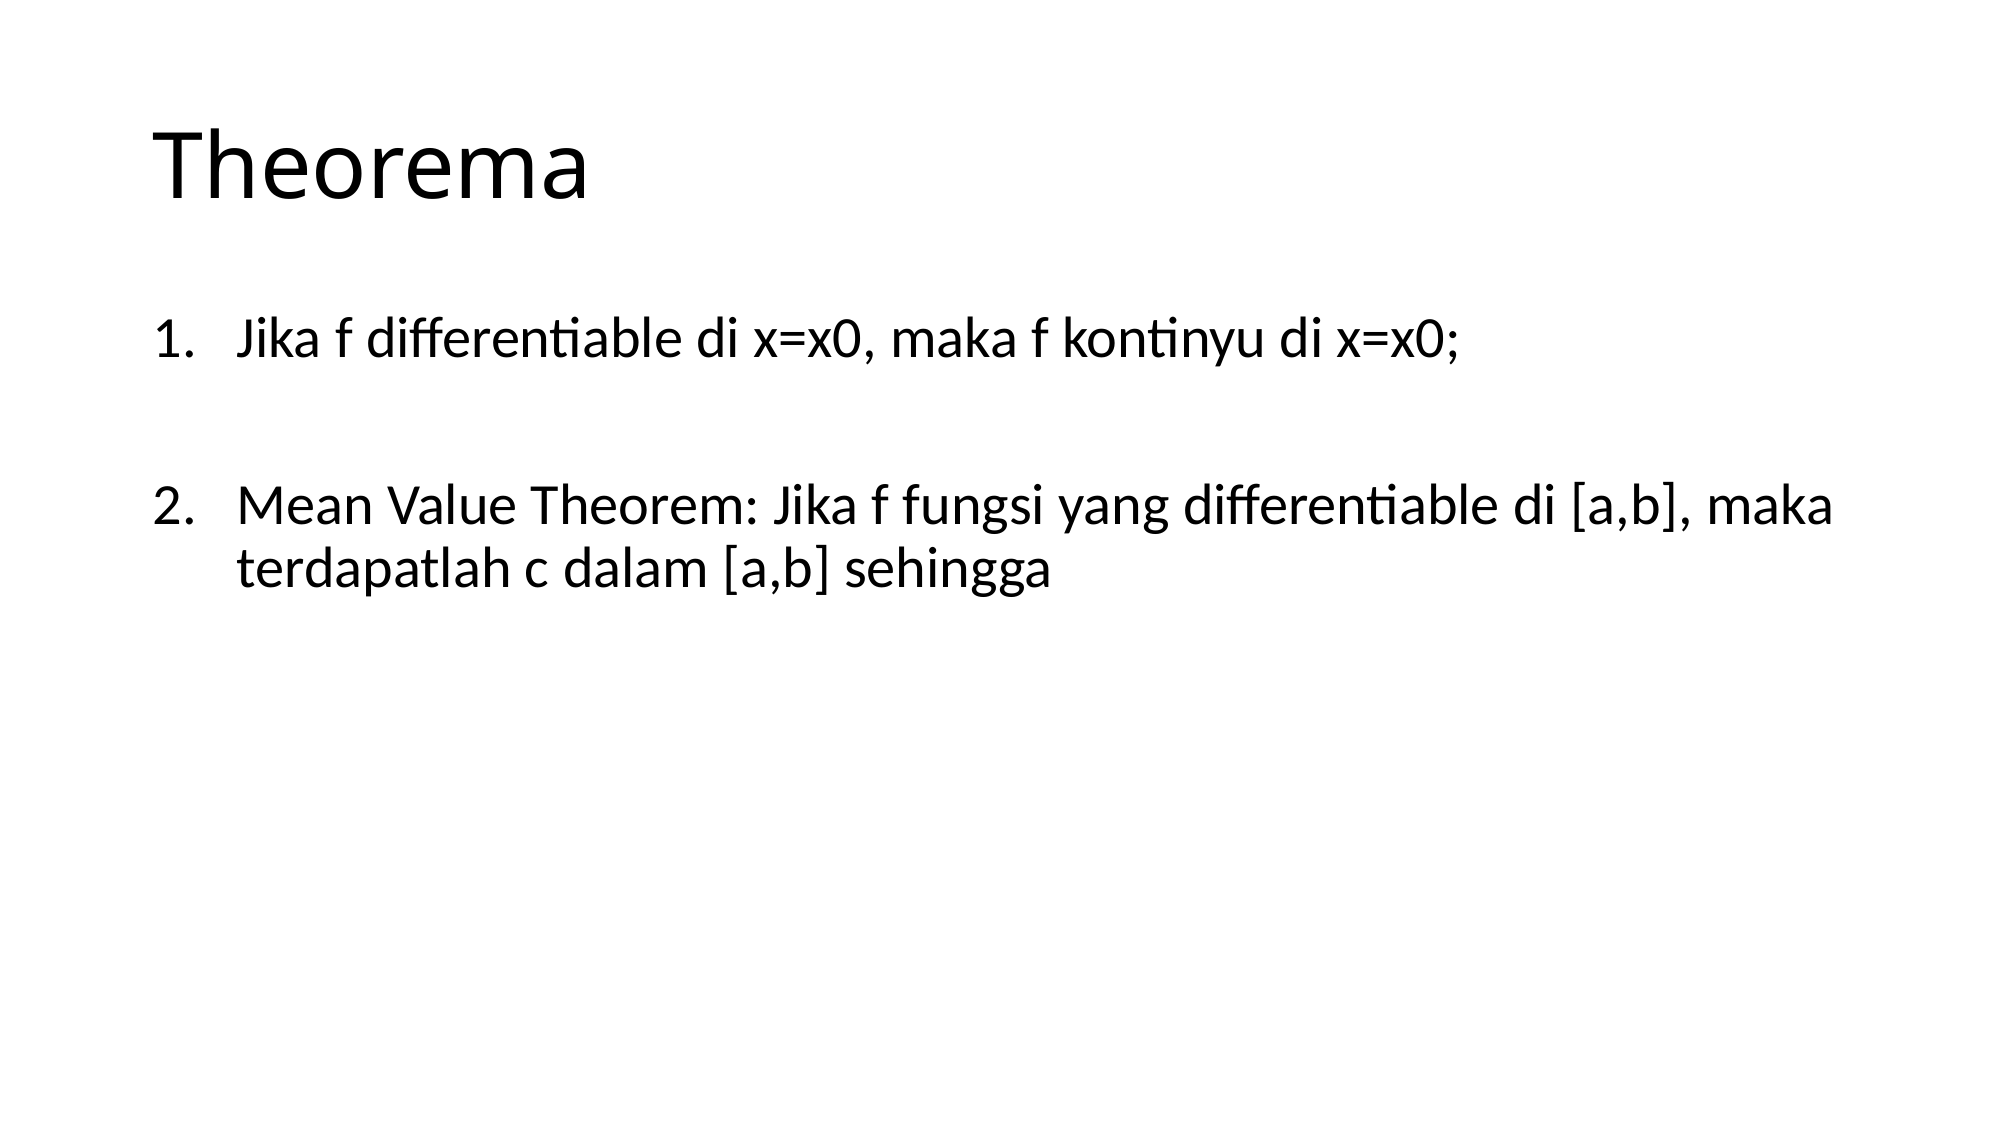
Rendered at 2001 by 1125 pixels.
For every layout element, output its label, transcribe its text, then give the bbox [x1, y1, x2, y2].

title Theorema [137, 59, 1863, 278]
